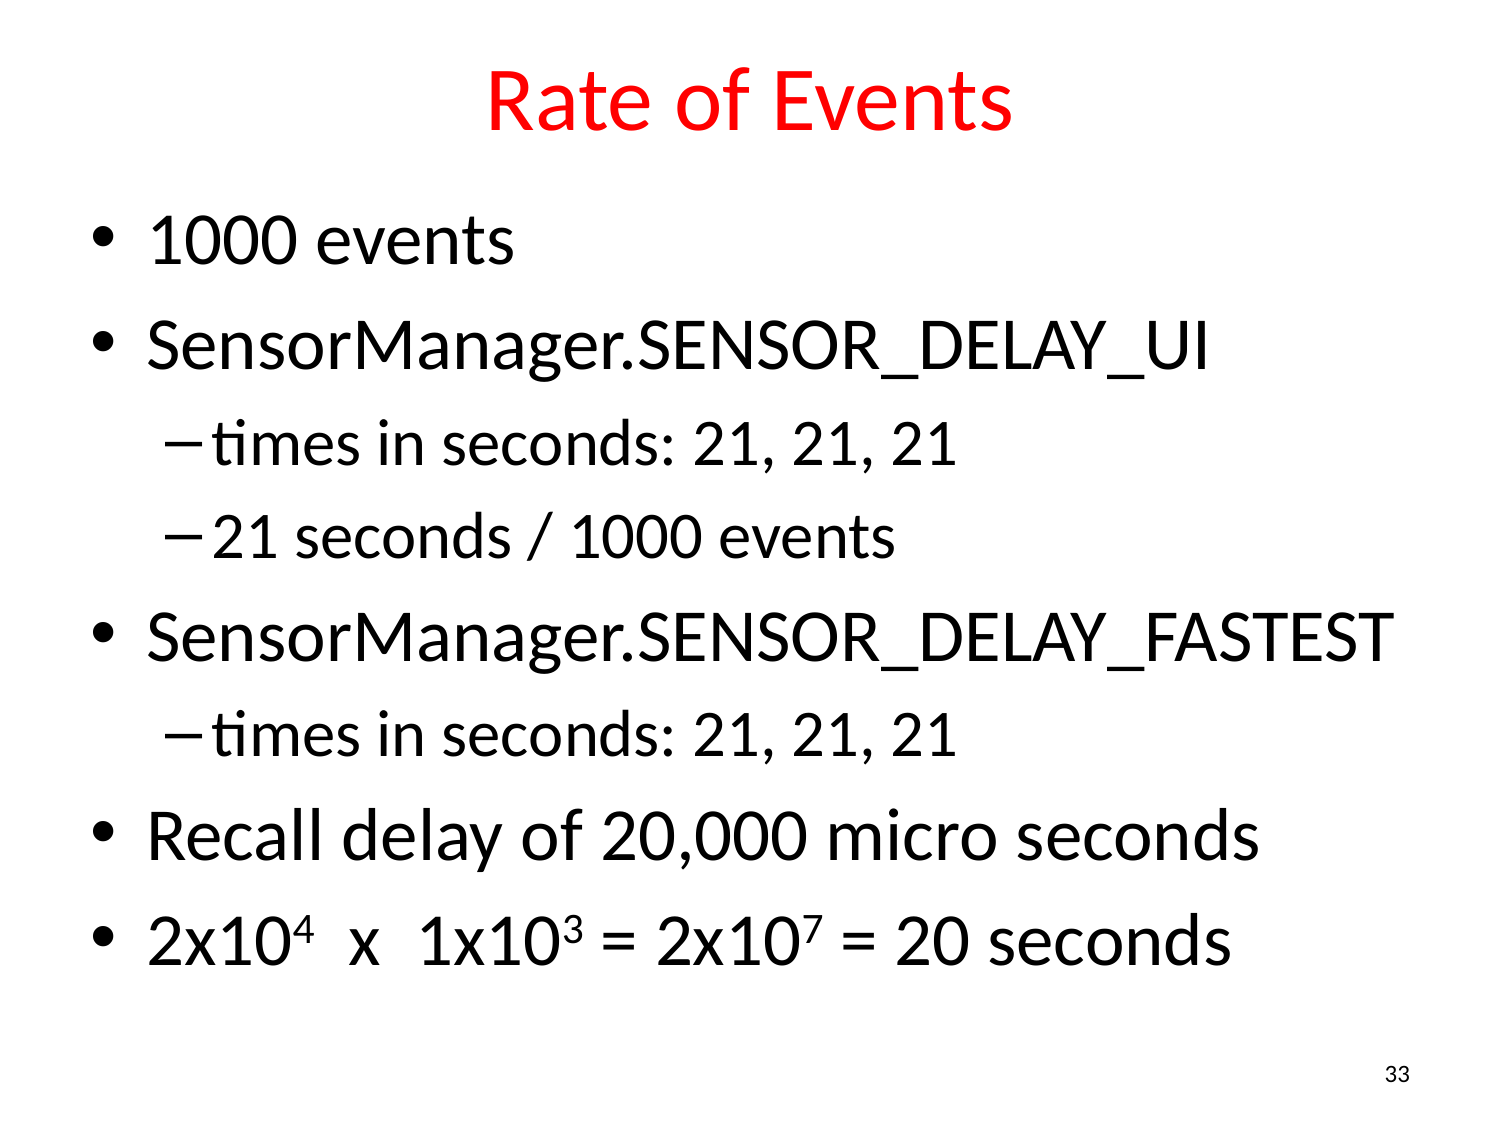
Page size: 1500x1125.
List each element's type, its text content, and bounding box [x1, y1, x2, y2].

title Rate of Events [75, 0, 1425, 182]
list 1000 events SensorManager.SENSOR_DELAY_UI times in seconds: 21, 21, 21 21 seconds / 1000 events SensorManager.SENSOR_DELAY_FASTEST times in seconds: 21, 21, 21 Recall delay of 20,000 micro seconds 2x104 x 1x103 = 2x107 = 20 seconds [75, 182, 1425, 1038]
slide_number 33 [1074, 1042, 1425, 1103]
